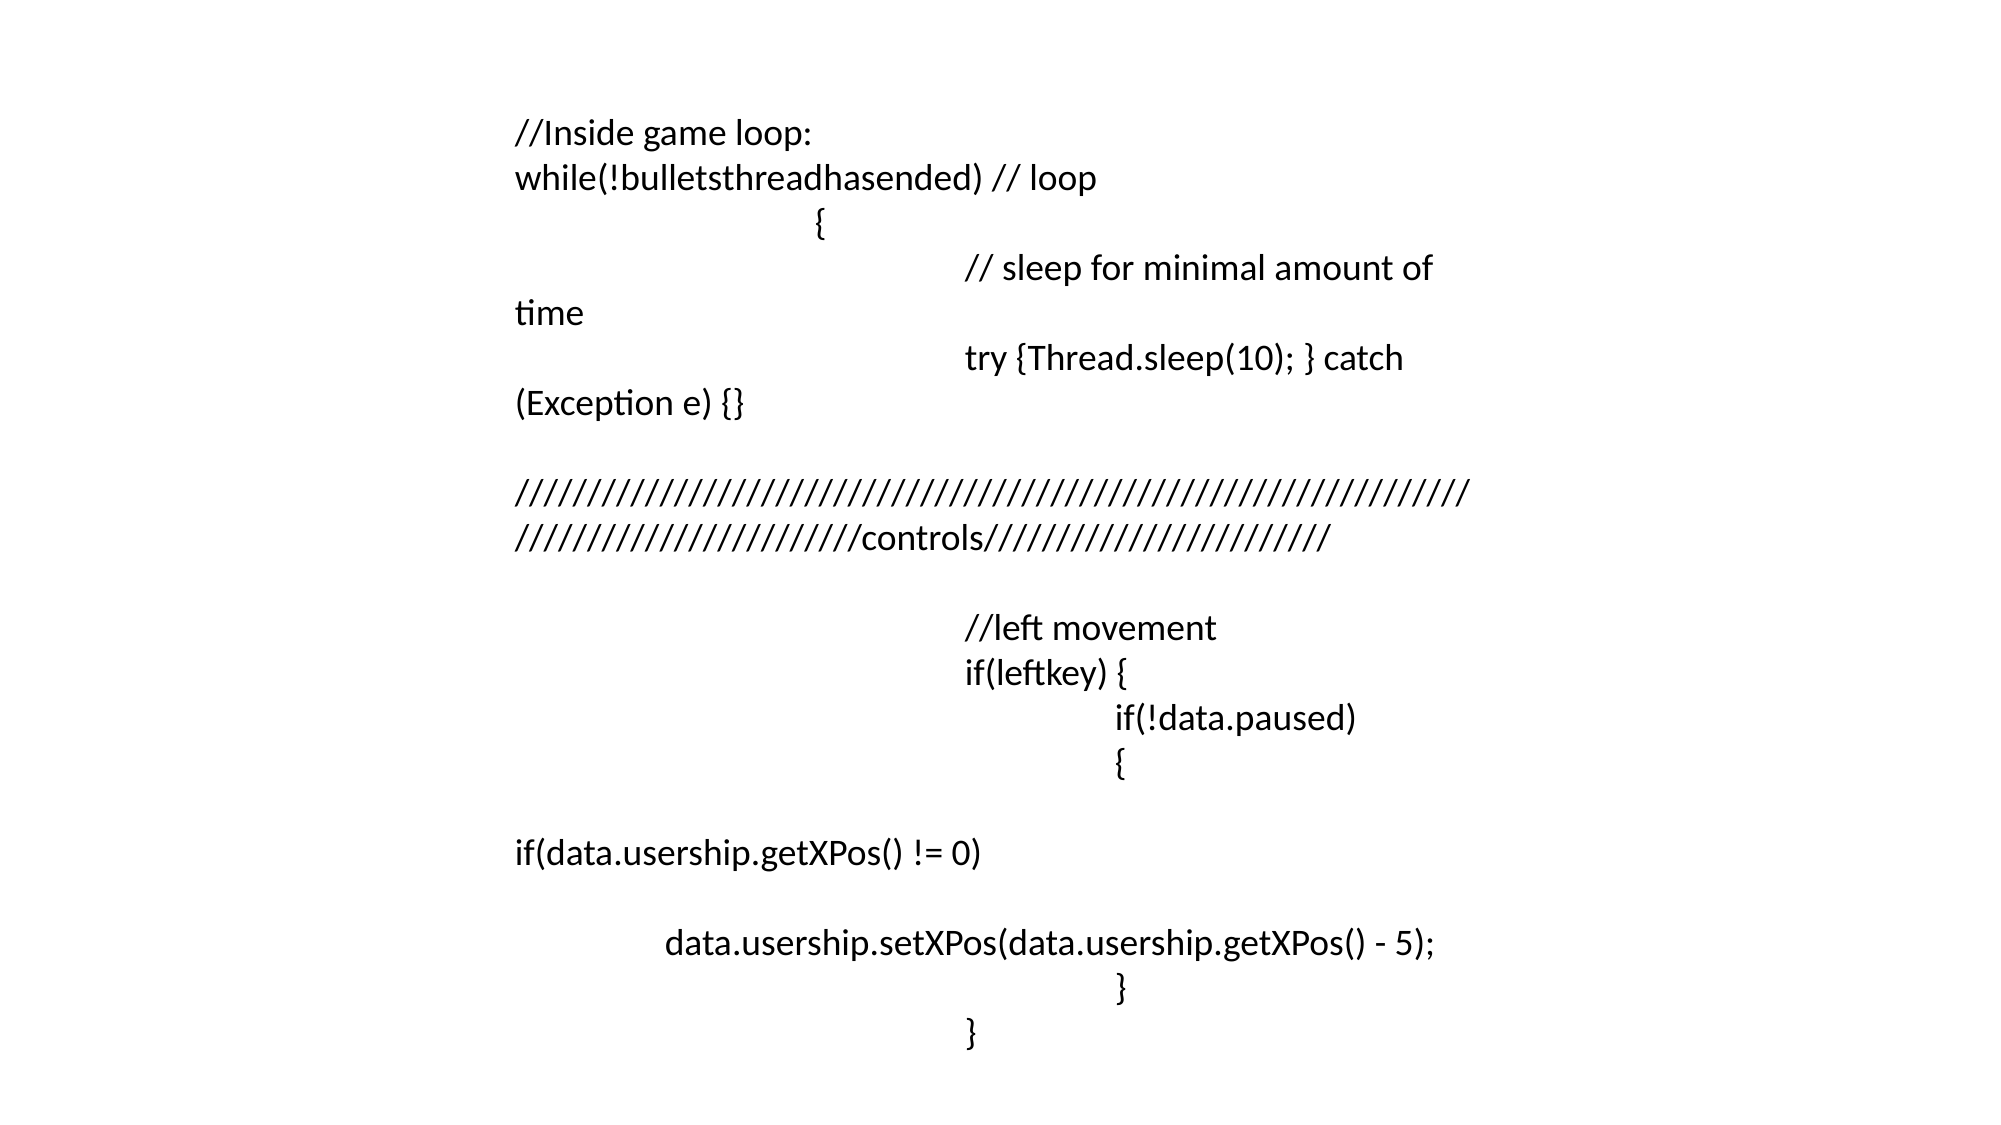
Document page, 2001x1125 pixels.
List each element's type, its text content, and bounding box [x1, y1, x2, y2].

text_box //Inside game loop: while(!bulletsthreadhasended) // loop { // sleep for minimal amount of time try {Thread.sleep(10); } catch (Exception e) {} //////////////////////////////////////////////////////////////////////////////////////////controls//////////////////////// //left movement if(leftkey) { if(!data.paused) { if(data.usership.getXPos() != 0) data.usership.setXPos(data.usership.getXPos() - 5); } } [500, 100, 1500, 1061]
